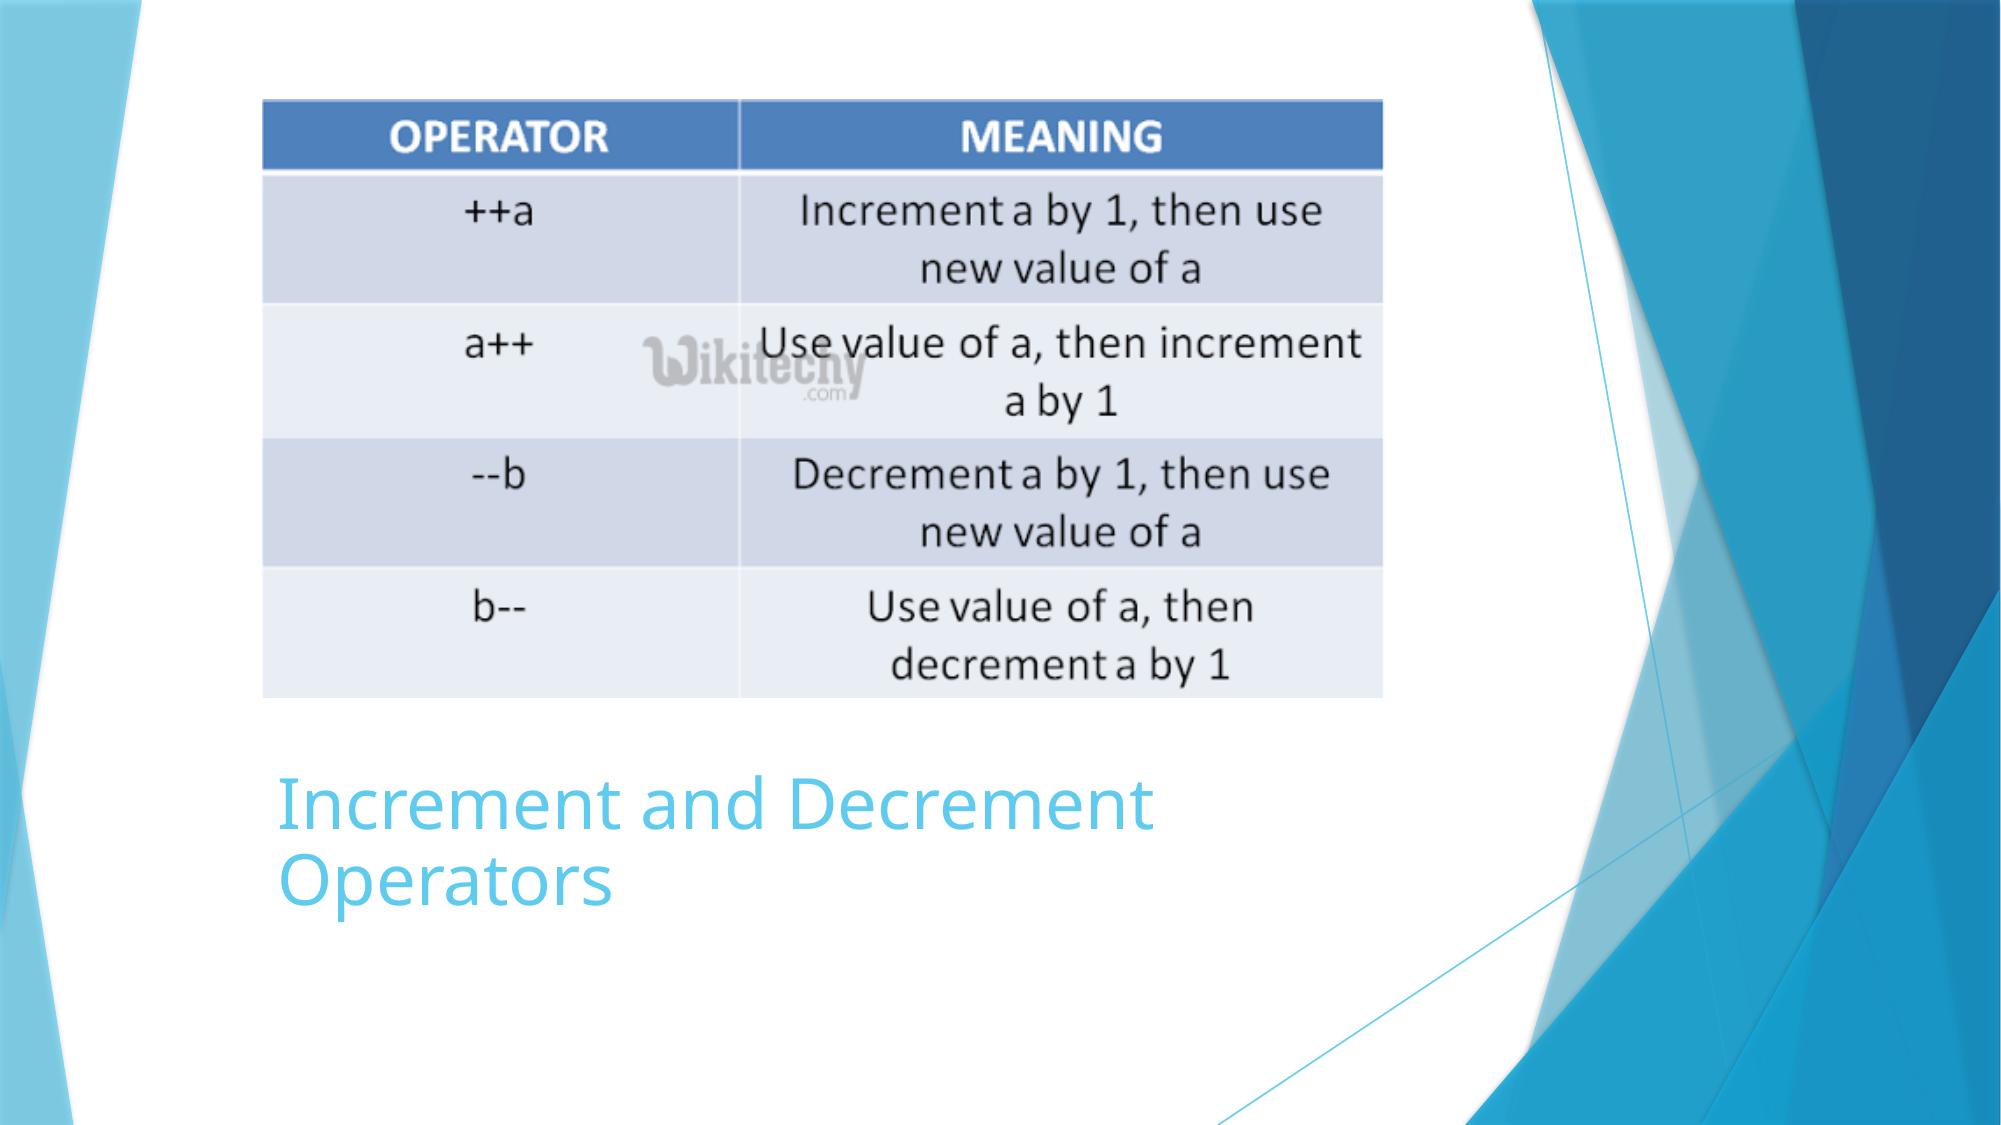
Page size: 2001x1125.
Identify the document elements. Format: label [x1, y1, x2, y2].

list [261, 99, 1385, 698]
text_box [0, 0, 2000, 1125]
